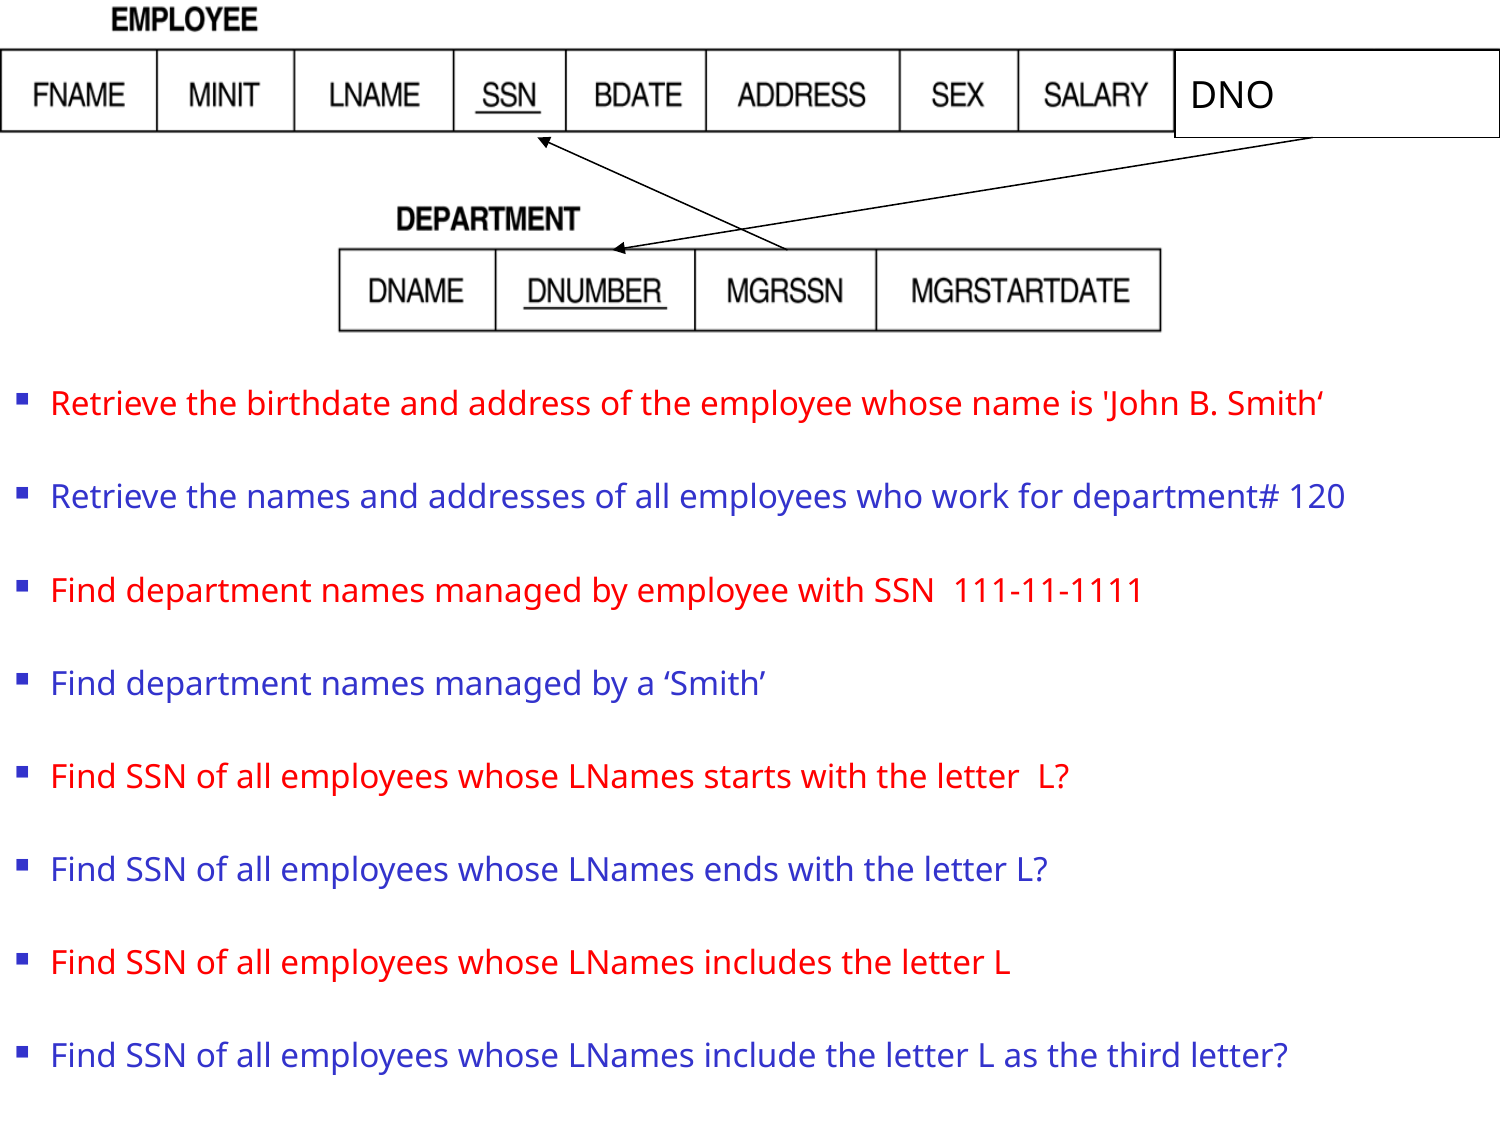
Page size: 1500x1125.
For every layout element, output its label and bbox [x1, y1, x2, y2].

list [0, 0, 1500, 1125]
